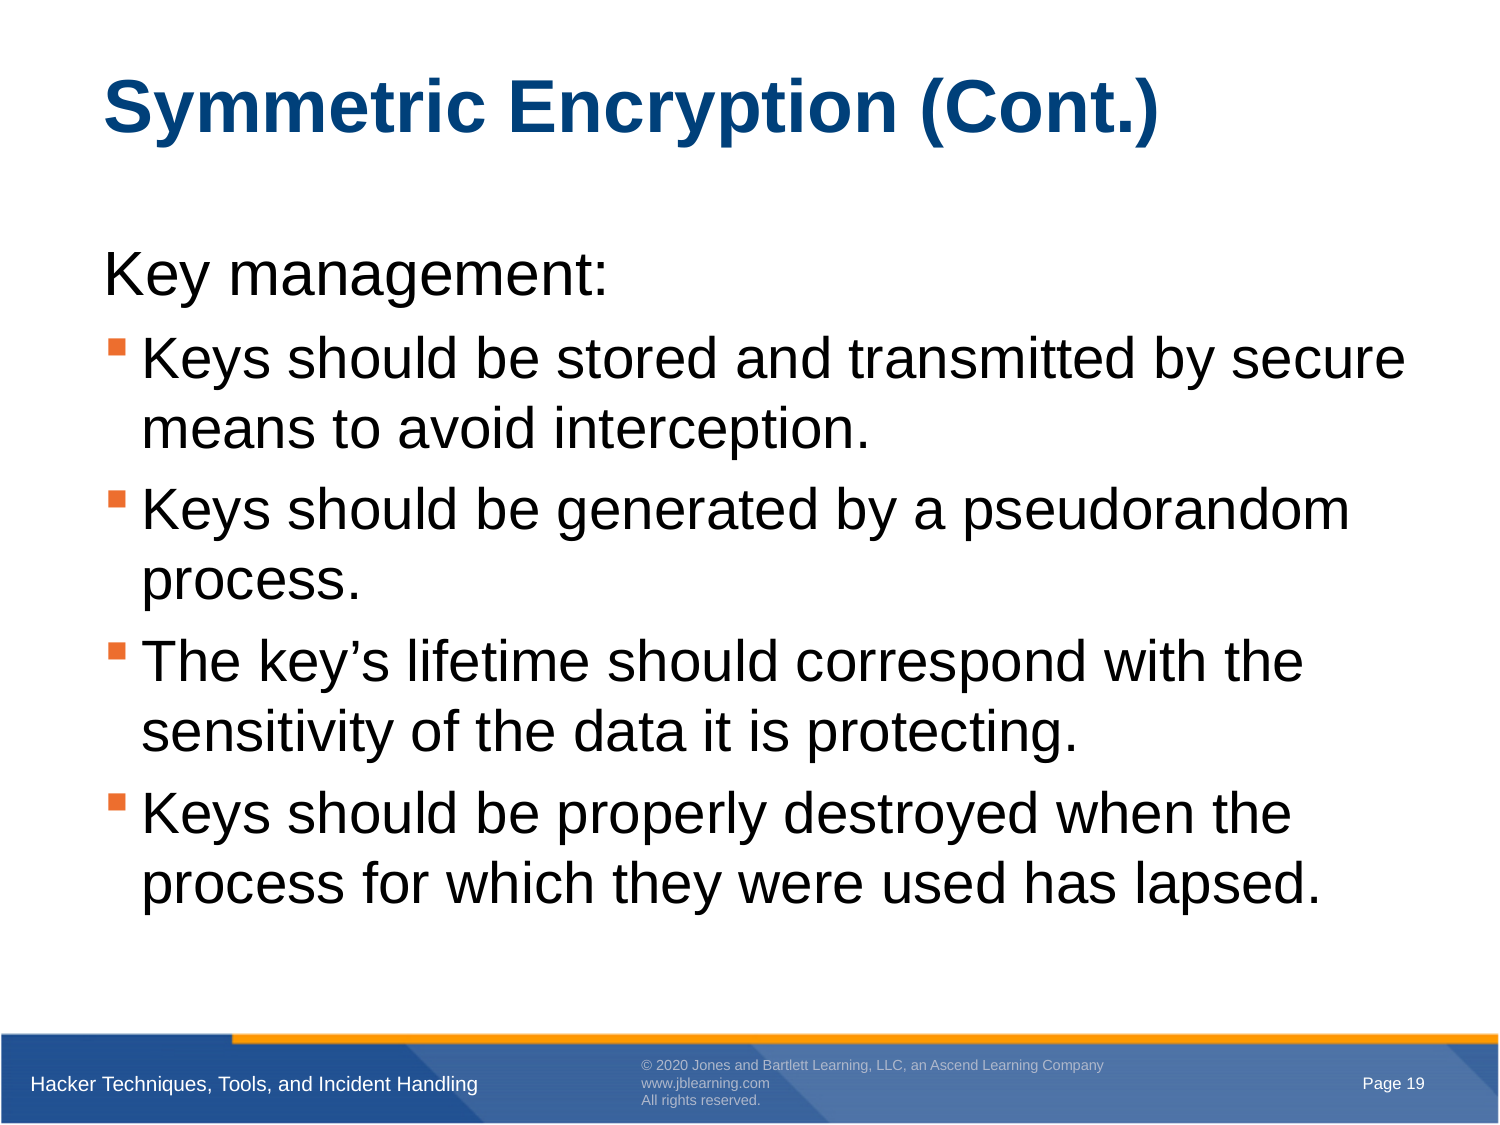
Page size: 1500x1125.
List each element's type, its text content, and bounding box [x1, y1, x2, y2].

text_box Key management: Keys should be stored and transmitted by secure means to avoid interception. Keys should be generated by a pseudorandom process. The key’s lifetime should correspond with the sensitivity of the data it is protecting. Keys should be properly destroyed when the process for which they were used has lapsed. [88, 225, 1450, 993]
picture [0, 1032, 1500, 1125]
title Symmetric Encryption (Cont.) [88, 49, 1451, 213]
